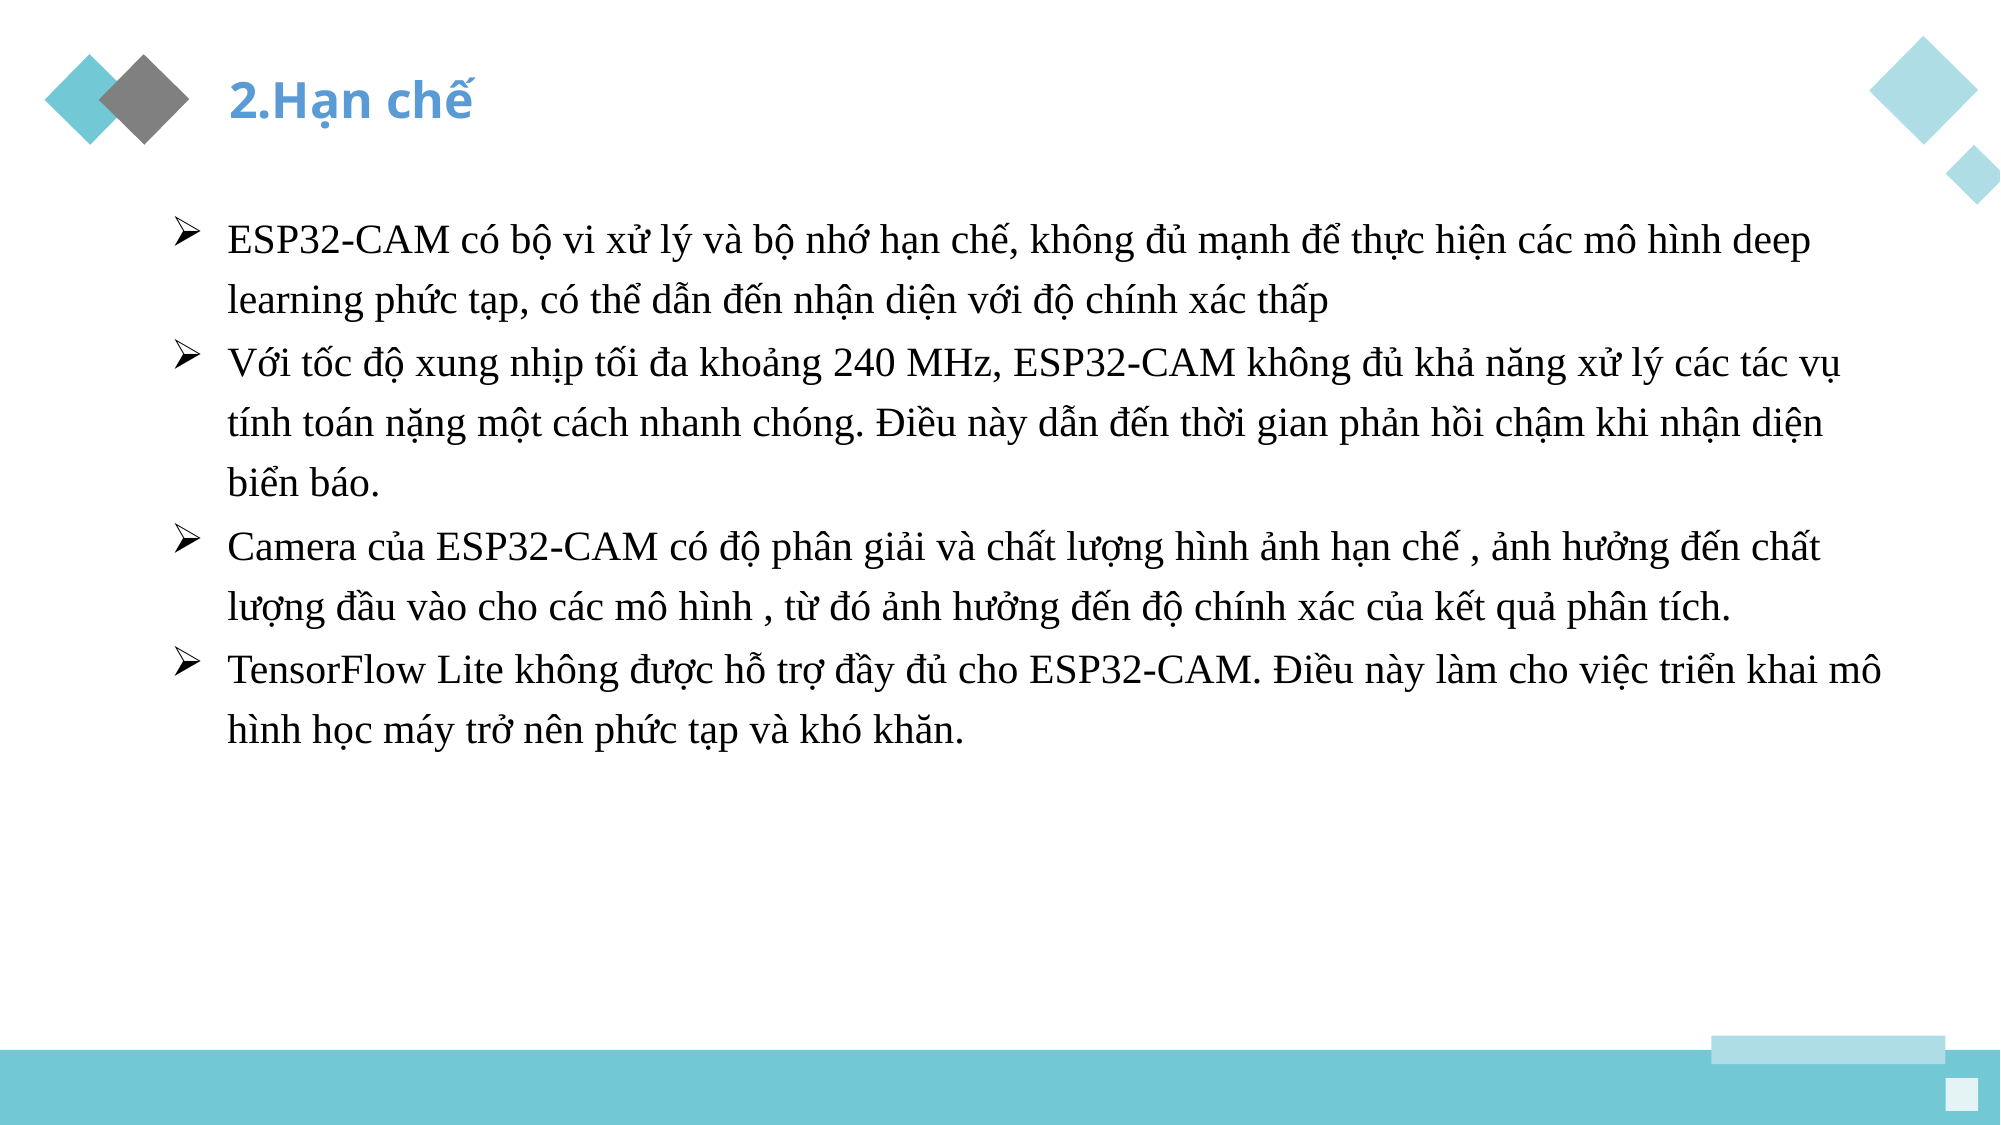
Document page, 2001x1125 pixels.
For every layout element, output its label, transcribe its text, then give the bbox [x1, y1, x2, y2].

text_box ESP32-CAM có bộ vi xử lý và bộ nhớ hạn chế, không đủ mạnh để thực hiện các mô hình deep learning phức tạp, có thể dẫn đến nhận diện với độ chính xác thấp Với tốc độ xung nhịp tối đa khoảng 240 MHz, ESP32-CAM không đủ khả năng xử lý các tác vụ tính toán nặng một cách nhanh chóng. Điều này dẫn đến thời gian phản hồi chậm khi nhận diện biển báo. Camera của ESP32-CAM có độ phân giải và chất lượng hình ảnh hạn chế , ảnh hưởng đến chất lượng đầu vào cho các mô hình , từ đó ảnh hưởng đến độ chính xác của kết quả phân tích. TensorFlow Lite không được hỗ trợ đầy đủ cho ESP32-CAM. Điều này làm cho việc triển khai mô hình học máy trở nên phức tạp và khó khăn. [156, 194, 1903, 759]
text_box [1945, 1077, 1979, 1112]
text_box [43, 52, 117, 147]
text_box [0, 1049, 2000, 1125]
text_box [1867, 34, 1980, 147]
text_box 2.Hạn chế [214, 61, 1423, 137]
text_box [97, 52, 191, 147]
text_box [1710, 1035, 1946, 1065]
text_box [1944, 143, 2000, 207]
